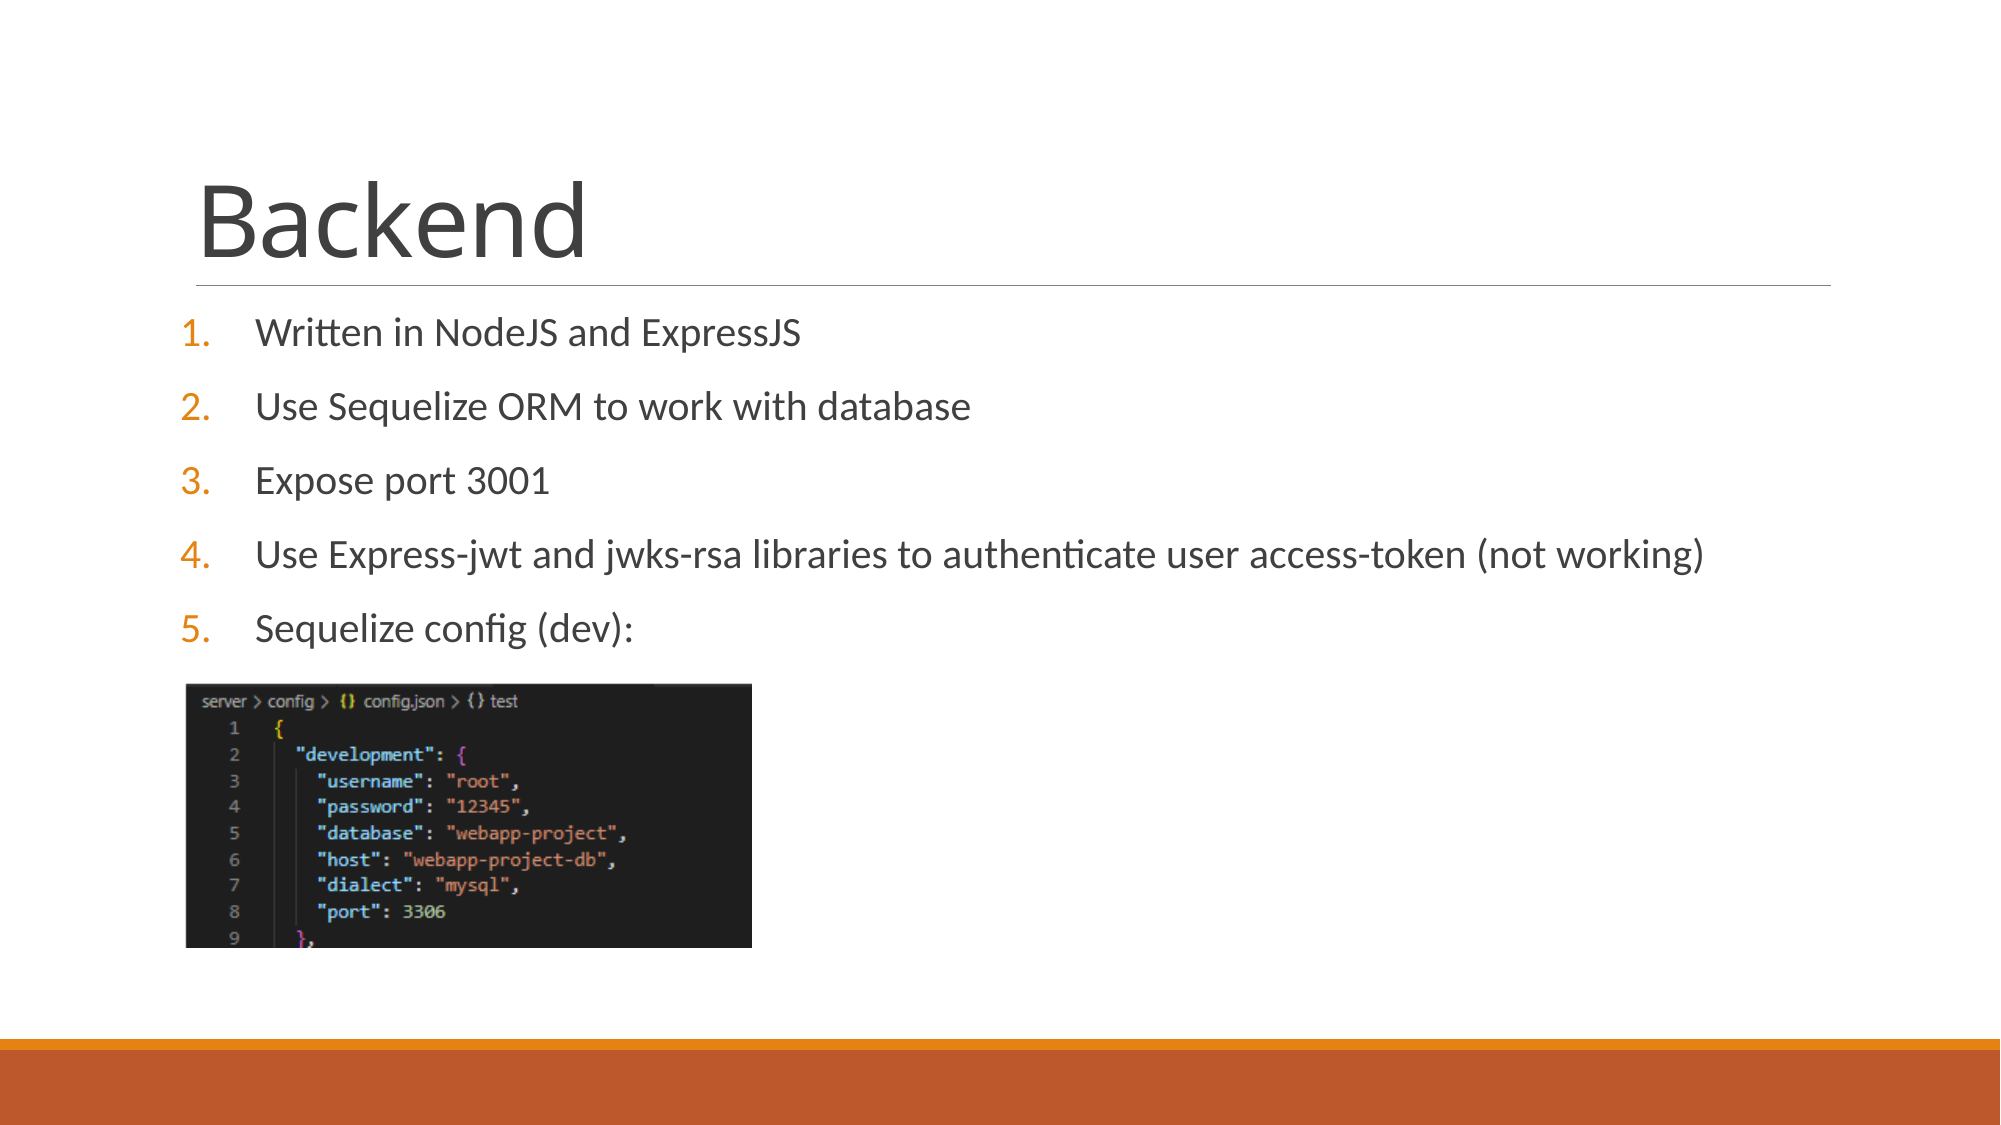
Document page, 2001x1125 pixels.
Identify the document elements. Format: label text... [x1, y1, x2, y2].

picture [179, 681, 753, 949]
list Written in NodeJS and ExpressJS Use Sequelize ORM to work with database Expose port 3001 Use Express-jwt and jwks-rsa libraries to authenticate user access-token (not working) Sequelize config (dev): [180, 302, 1830, 963]
title Backend [180, 47, 1830, 285]
